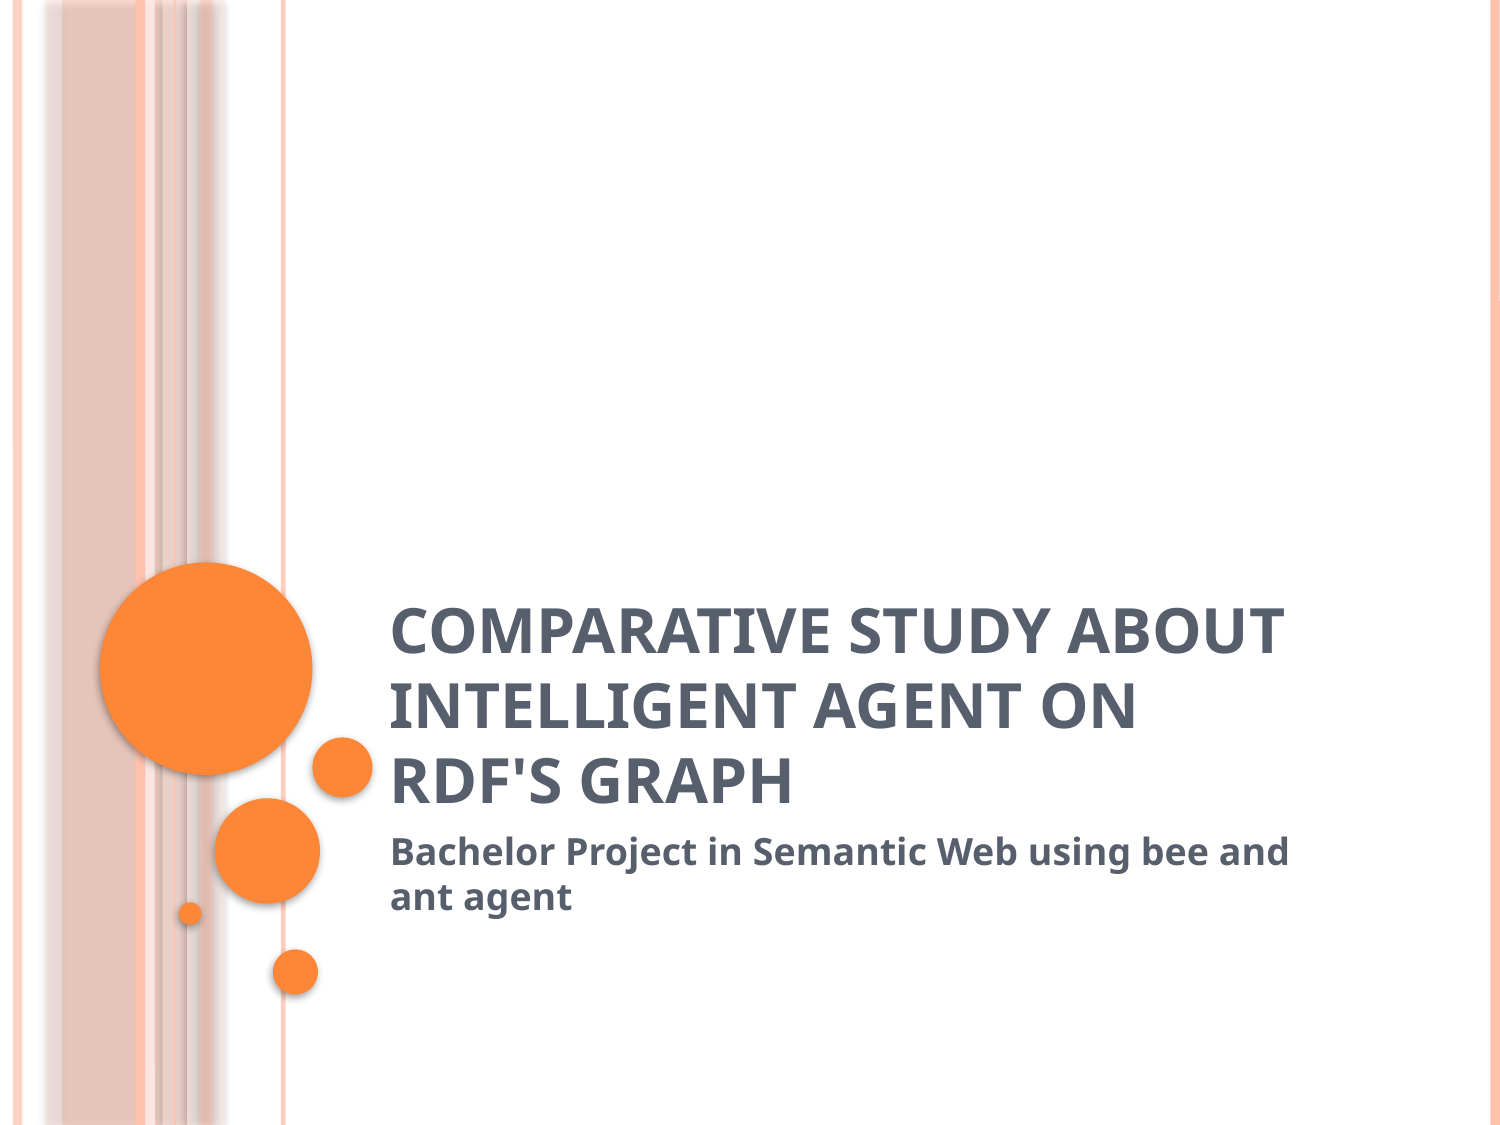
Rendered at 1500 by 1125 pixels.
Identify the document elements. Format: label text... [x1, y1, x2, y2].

title Comparative Study about intelligent agent on RDF's graph [375, 512, 1388, 820]
subtitle Bachelor Project in Semantic Web using bee and ant agent [375, 820, 1388, 1046]
